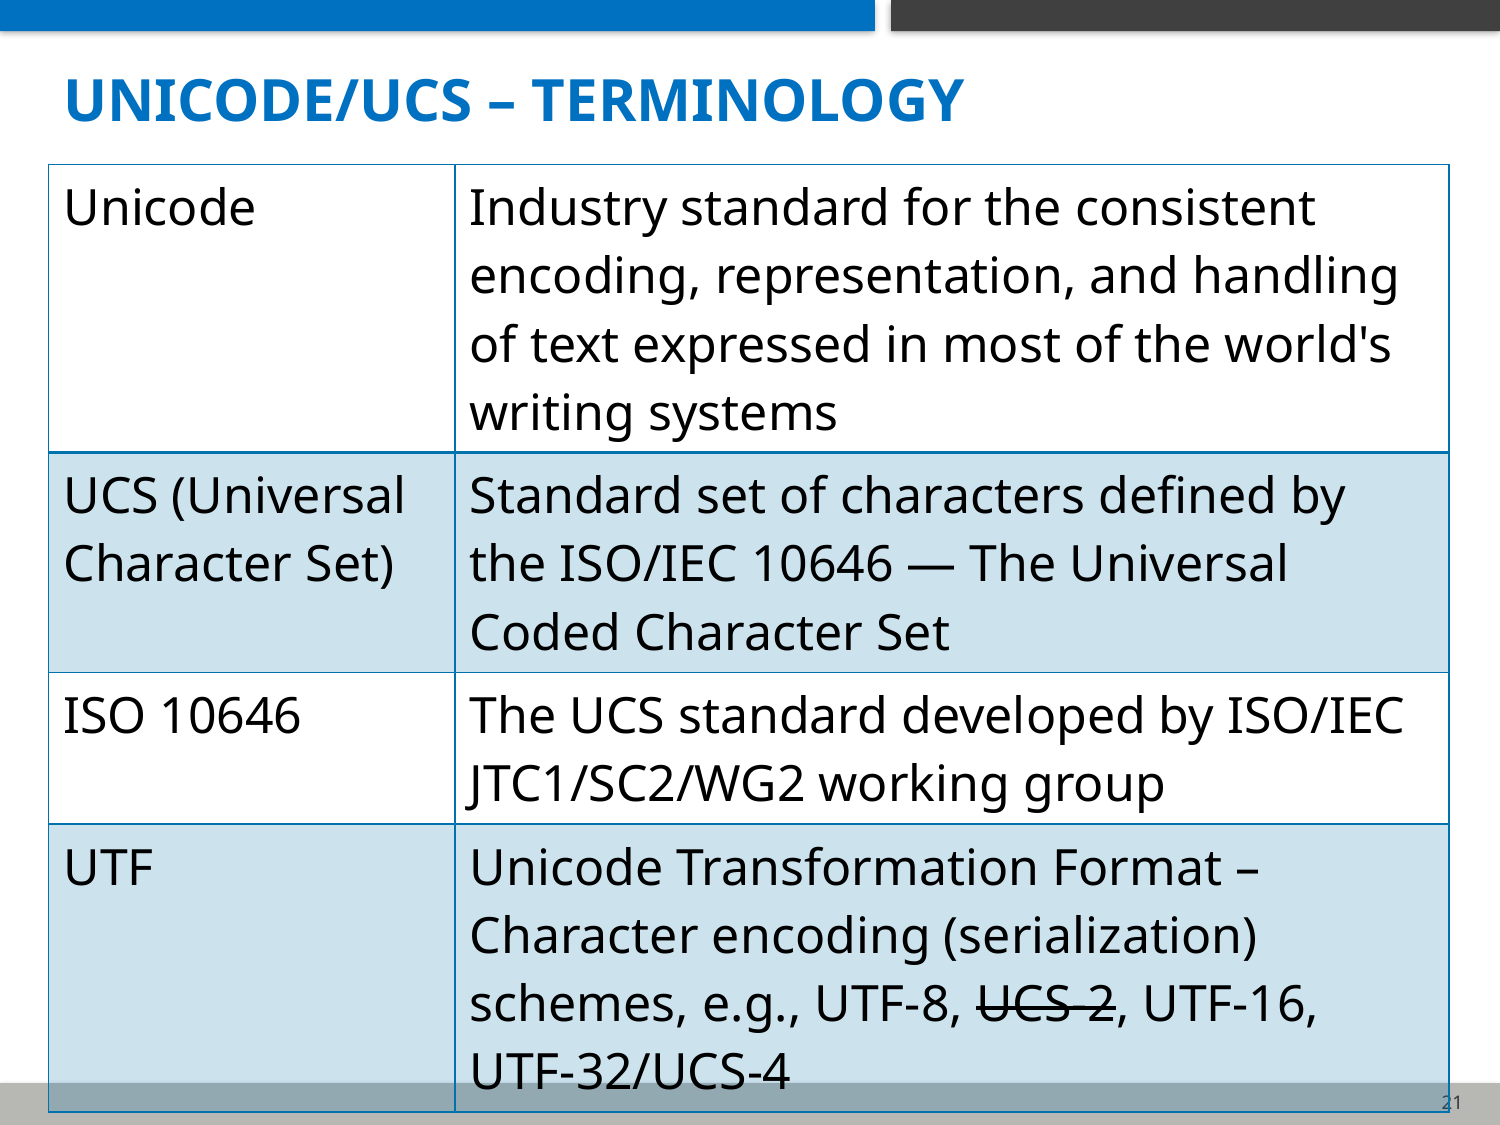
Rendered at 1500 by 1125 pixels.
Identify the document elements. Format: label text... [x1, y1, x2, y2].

table_cell UCS (Universal Character Set) [49, 454, 454, 672]
table_cell The UCS standard developed by ISO/IEC JTC1/SC2/WG2 working group [456, 673, 1448, 823]
table_cell UTF [49, 825, 454, 1111]
table_header Unicode [49, 165, 454, 451]
table_cell Standard set of characters defined by the ISO/IEC 10646 — The Universal Coded Character Set [456, 454, 1448, 672]
table_header Industry standard for the consistent encoding, representation, and handling of text expressed in most of the world's writing systems [456, 165, 1448, 451]
table_cell ISO 10646 [49, 673, 454, 823]
table_cell Unicode Transformation Format – Character encoding (serialization) schemes, e.g., UTF-8, UCS-2, UTF-16, UTF-32/UCS-4 [456, 825, 1448, 1111]
title Unicode/ucs – Terminology [48, 54, 1424, 142]
